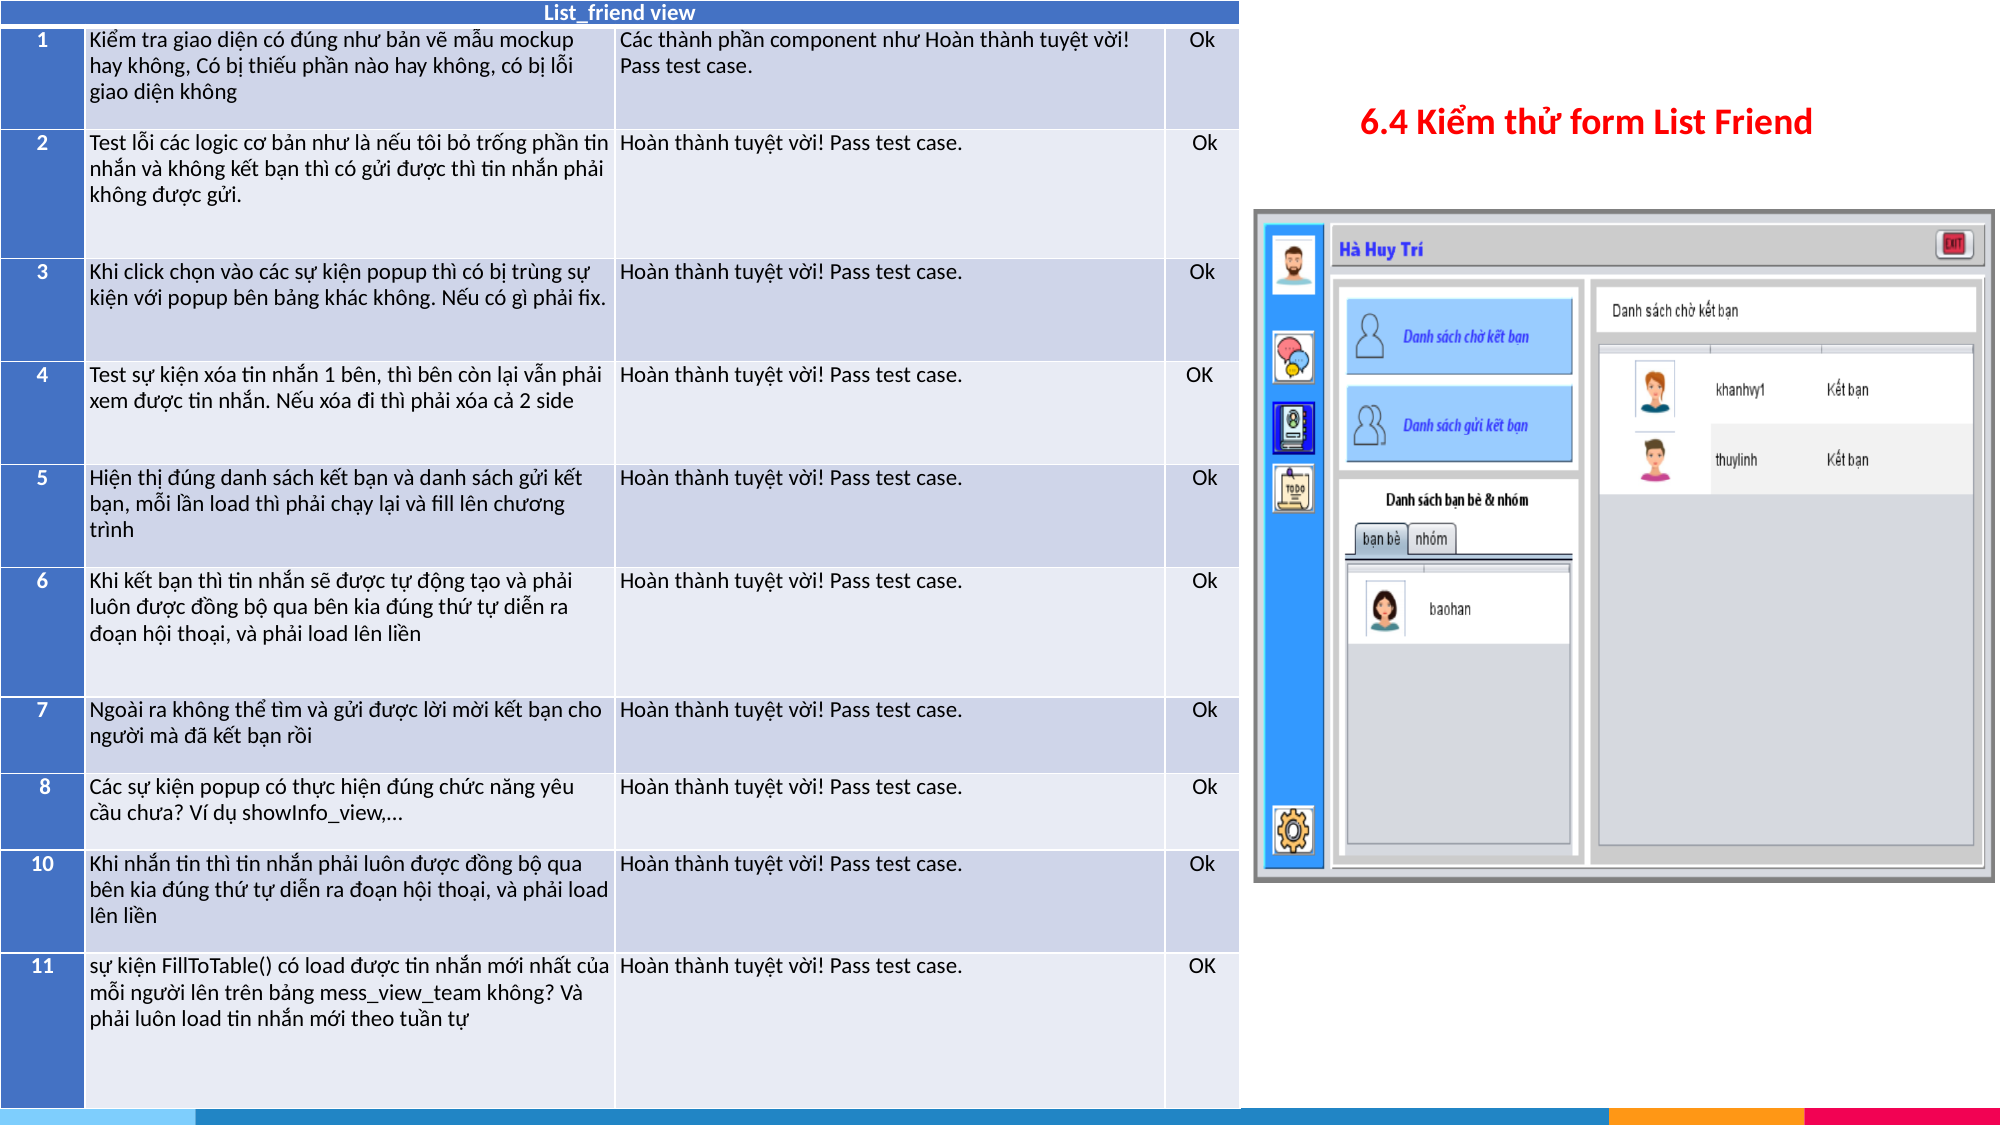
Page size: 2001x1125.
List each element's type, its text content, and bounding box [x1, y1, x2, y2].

table_cell 5 [1, 465, 84, 567]
text_box 6.4 Kiểm thử form List Friend [1289, 83, 2000, 150]
table_cell Ok [1166, 851, 1239, 952]
table_cell Ngoài ra không thể tìm và gửi được lời mời kết bạn cho người mà đã kết bạn rồi [86, 698, 614, 773]
table_cell 2 [1, 130, 84, 258]
table_cell Ok [1166, 774, 1239, 849]
table_cell Ok [1166, 698, 1239, 773]
table_cell Khi nhắn tin thì tin nhắn phải luôn được đồng bộ qua bên kia đúng thứ tự diễn ra đoạn hội thoại, và phải load lên liền [86, 851, 614, 952]
table_cell Hoàn thành tuyệt vời! Pass test case. [616, 774, 1164, 849]
table_cell Hoàn thành tuyệt vời! Pass test case. [616, 259, 1164, 361]
table_header List_friend view [1, 1, 1239, 24]
table_cell Khi kết bạn thì tin nhắn sẽ được tự động tạo và phải luôn được đồng bộ qua bên kia đúng thứ tự diễn ra đoạn hội thoại, và phải load lên liền [86, 568, 614, 696]
table_cell 11 [1, 954, 84, 1108]
table_cell Ok [1166, 465, 1239, 567]
table_cell Hoàn thành tuyệt vời! Pass test case. [616, 130, 1164, 258]
picture [1240, 195, 2000, 885]
table_cell Hoàn thành tuyệt vời! Pass test case. [616, 851, 1164, 952]
table_cell Test sự kiện xóa tin nhắn 1 bên, thì bên còn lại vẫn phải xem được tin nhắn. Nếu xóa đi thì phải xóa cả 2 side [86, 362, 614, 464]
table_cell 3 [1, 259, 84, 361]
table_cell Các sự kiện popup có thực hiện đúng chức năng yêu cầu chưa? Ví dụ showInfo_view,… [86, 774, 614, 849]
table_cell Hiện thị đúng danh sách kết bạn và danh sách gửi kết bạn, mỗi lần load thì phải chạy lại và fill lên chương trình [86, 465, 614, 567]
table_cell Ok [1166, 29, 1239, 129]
table_cell Test lỗi các logic cơ bản như là nếu tôi bỏ trống phần tin nhắn và không kết bạn thì có gửi được thì tin nhắn phải không được gửi. [86, 130, 614, 258]
table_cell OK [1166, 954, 1239, 1108]
table_cell Ok [1166, 568, 1239, 696]
table_cell 4 [1, 362, 84, 464]
table_cell Ok [1166, 130, 1239, 258]
table_cell 10 [1, 851, 84, 952]
table_cell 8 [1, 774, 84, 849]
table_cell Ok [1166, 259, 1239, 361]
table_cell Hoàn thành tuyệt vời! Pass test case. [616, 362, 1164, 464]
table_cell 7 [1, 698, 84, 773]
table_cell Hoàn thành tuyệt vời! Pass test case. [616, 568, 1164, 696]
table_cell Hoàn thành tuyệt vời! Pass test case. [616, 465, 1164, 567]
table_cell 6 [1, 568, 84, 696]
table_cell Hoàn thành tuyệt vời! Pass test case. [616, 698, 1164, 773]
table_cell sự kiện FillToTable() có load được tin nhắn mới nhất của mỗi người lên trên bảng mess_view_team không? Và phải luôn load tin nhắn mới theo tuần tự [86, 954, 614, 1108]
table_cell Kiểm tra giao diện có đúng như bản vẽ mẫu mockup hay không, Có bị thiếu phần nào hay không, có bị lỗi giao diện không [86, 29, 614, 129]
table_cell Khi click chọn vào các sự kiện popup thì có bị trùng sự kiện với popup bên bảng khác không. Nếu có gì phải fix. [86, 259, 614, 361]
table_cell Hoàn thành tuyệt vời! Pass test case. [616, 954, 1164, 1108]
table_cell 1 [1, 29, 84, 129]
table_cell Các thành phần component như Hoàn thành tuyệt vời! Pass test case. [616, 29, 1164, 129]
table_cell OK [1166, 362, 1239, 464]
